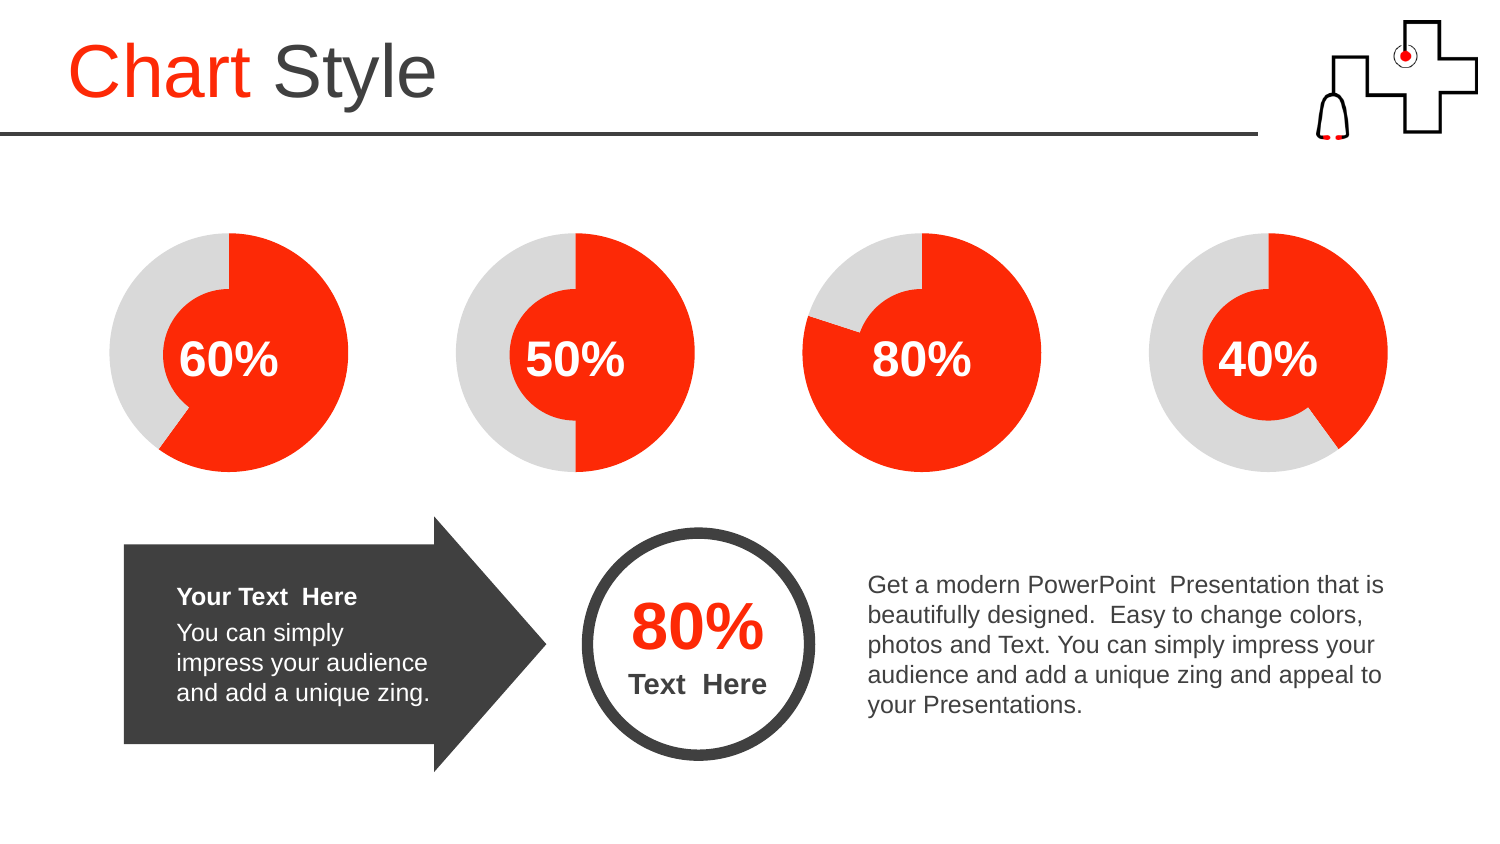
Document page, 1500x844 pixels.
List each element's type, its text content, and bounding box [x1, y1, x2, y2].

chart [455, 232, 695, 482]
picture [1316, 20, 1478, 140]
chart [802, 232, 1042, 482]
text_box Get a modern PowerPoint Presentation that is beautifully designed. Easy to change colors, photos and Text. You can simply impress your audience and add a unique zing and appeal to your Presentations. [852, 560, 1409, 726]
text_box Text Here [609, 658, 787, 708]
chart [109, 232, 349, 482]
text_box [161, 573, 454, 716]
text_box [121, 514, 548, 774]
text_box [579, 525, 818, 763]
list Chart Style [53, 20, 1258, 115]
chart [1148, 232, 1389, 482]
text_box 80% [613, 575, 783, 658]
